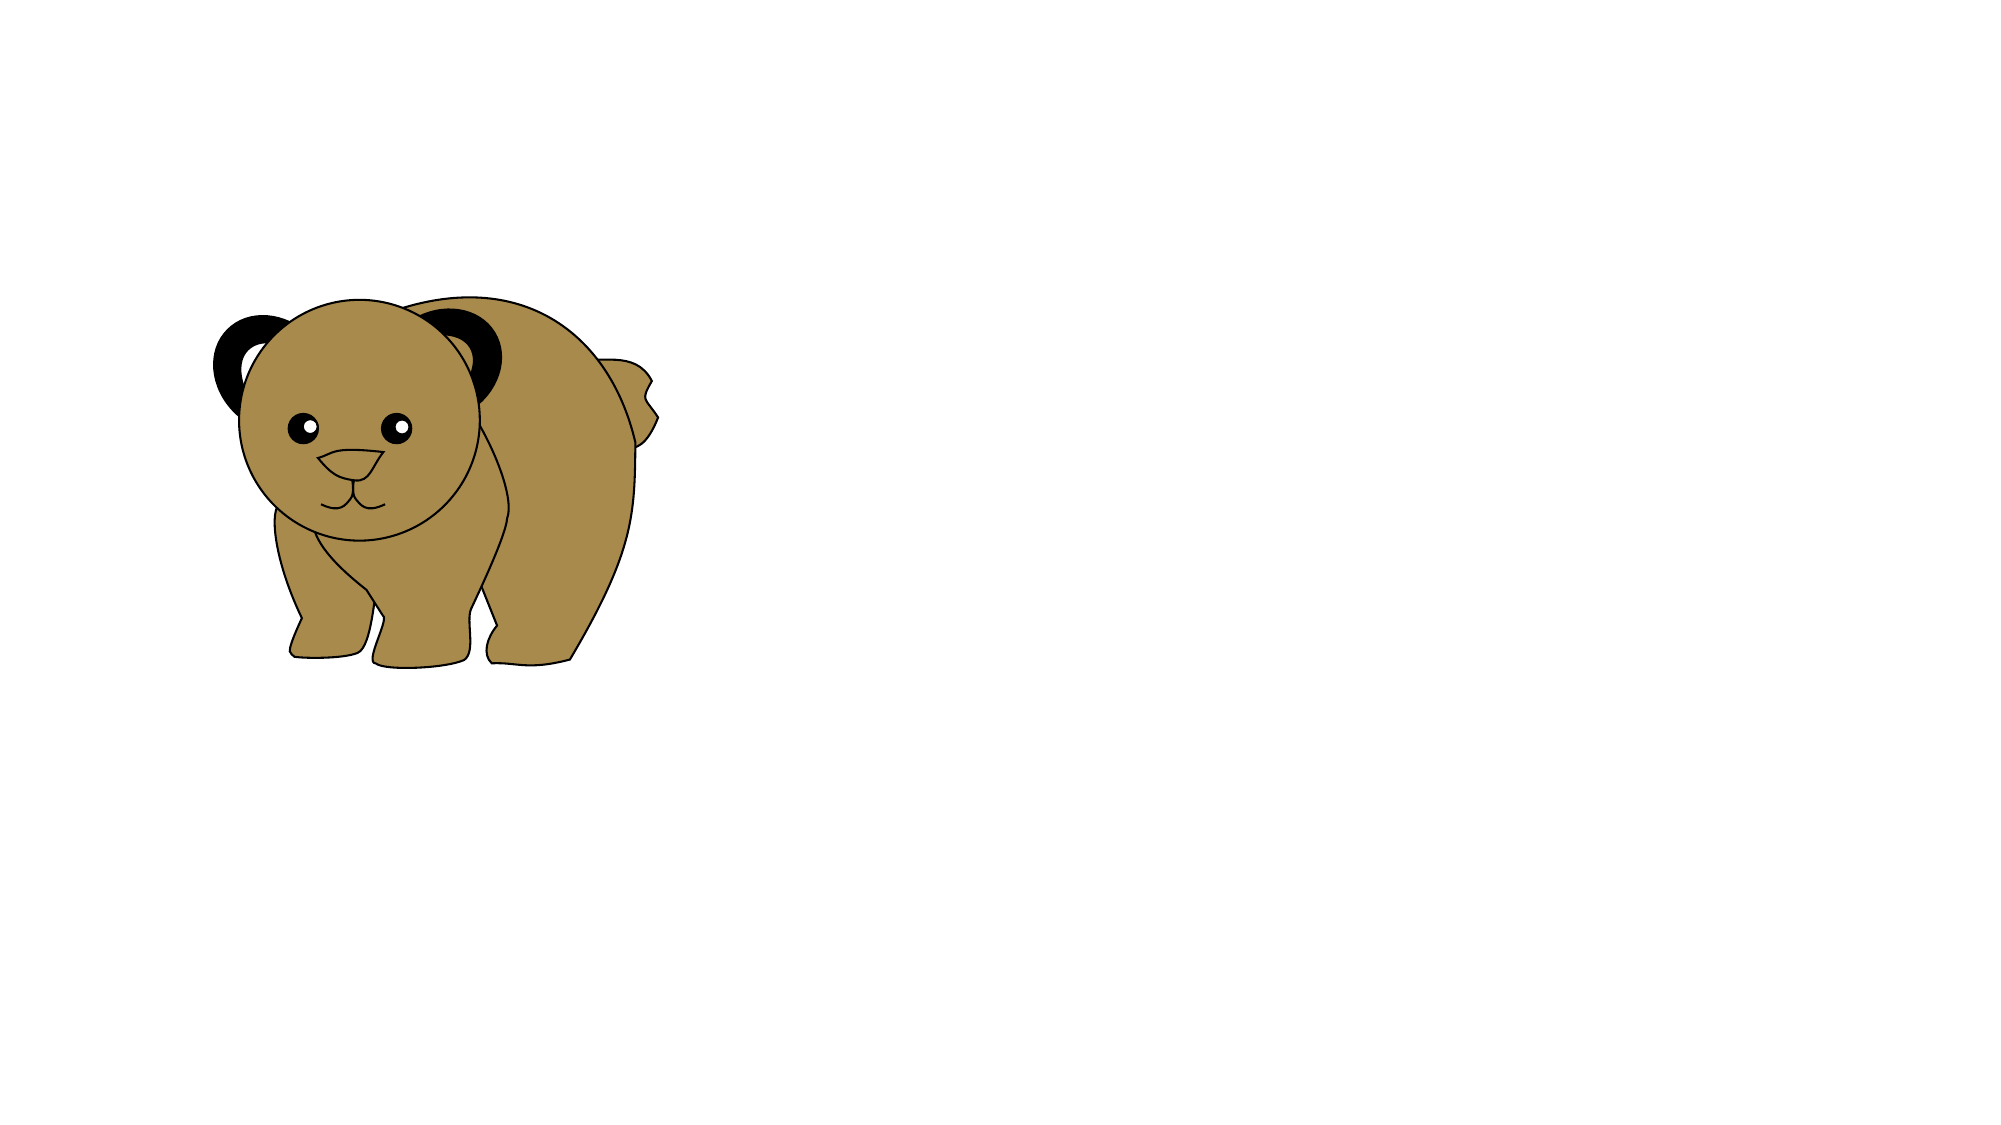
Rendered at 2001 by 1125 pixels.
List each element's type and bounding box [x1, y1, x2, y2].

text_box [211, 297, 659, 668]
